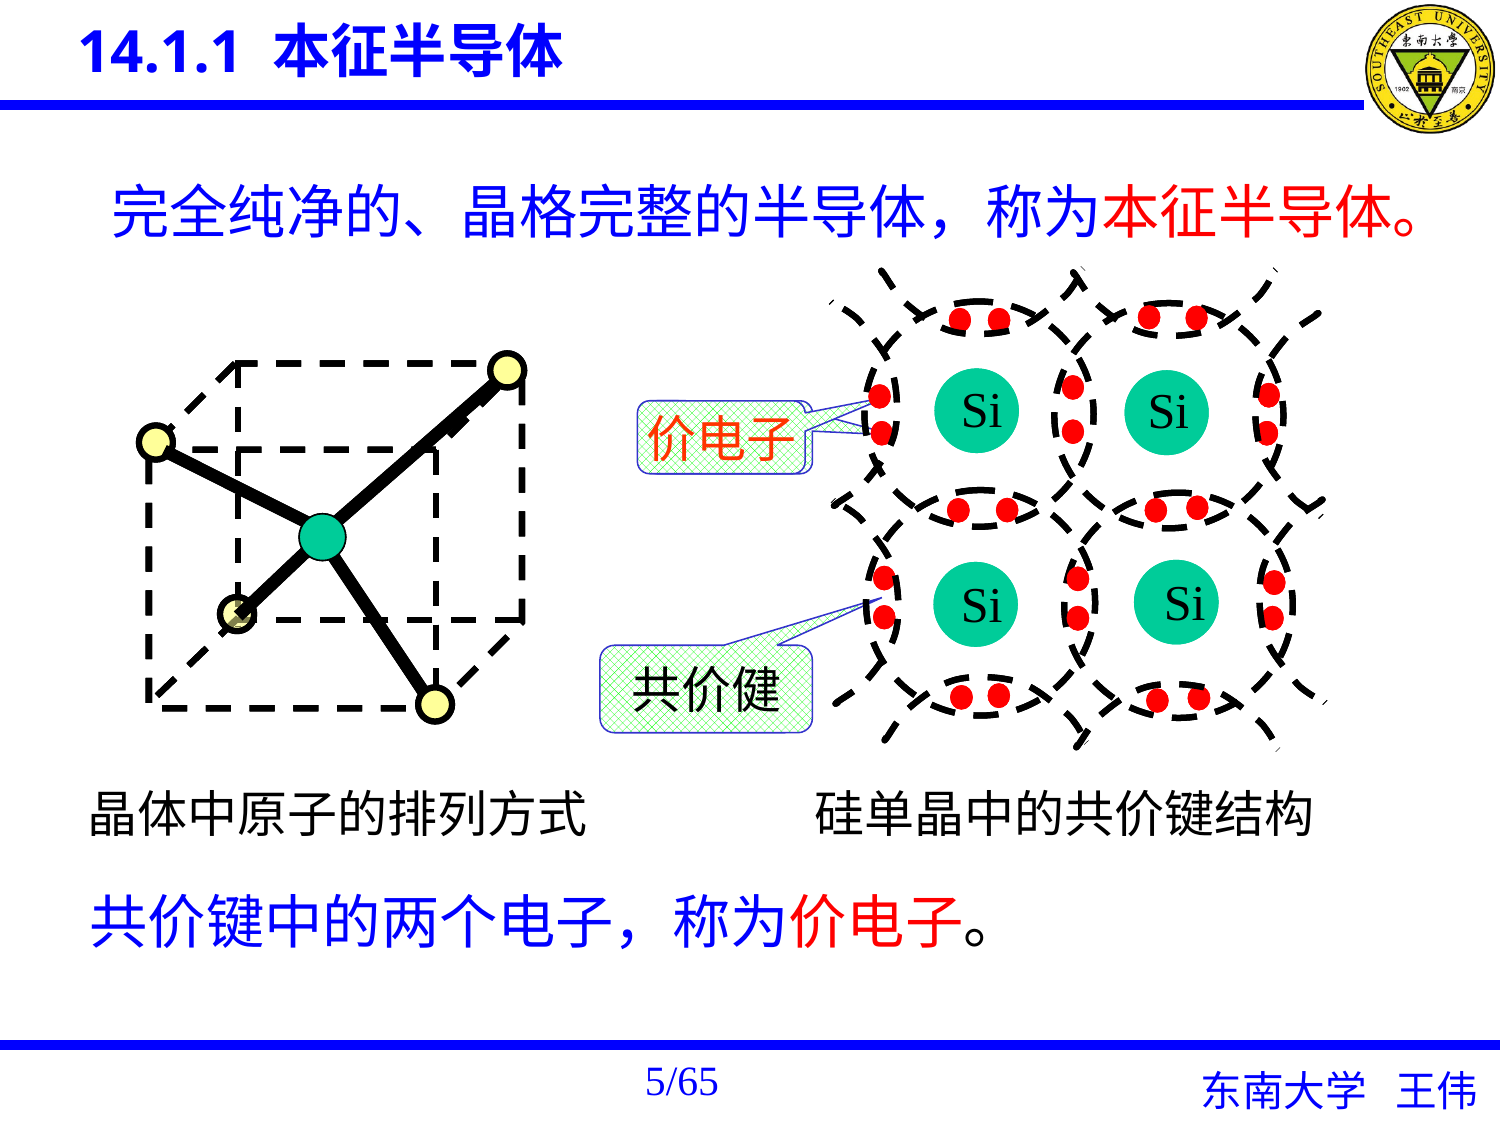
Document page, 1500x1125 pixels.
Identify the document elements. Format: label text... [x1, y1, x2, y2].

text_box 共价键中的两个电子，称为价电子。 [75, 863, 1150, 963]
text_box 硅单晶中的共价键结构 [800, 774, 1403, 850]
picture [135, 349, 530, 727]
text_box 14.1.1 本征半导体 [62, 7, 800, 108]
text_box 晶体中原子的排列方式 [72, 774, 675, 850]
picture [1360, 0, 1500, 138]
text_box 完全纯净的、晶格完整的半导体，称为本征半导体。 [17, 161, 1471, 253]
text_box 共价健 [599, 616, 820, 733]
picture [825, 262, 1334, 759]
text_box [637, 400, 813, 474]
